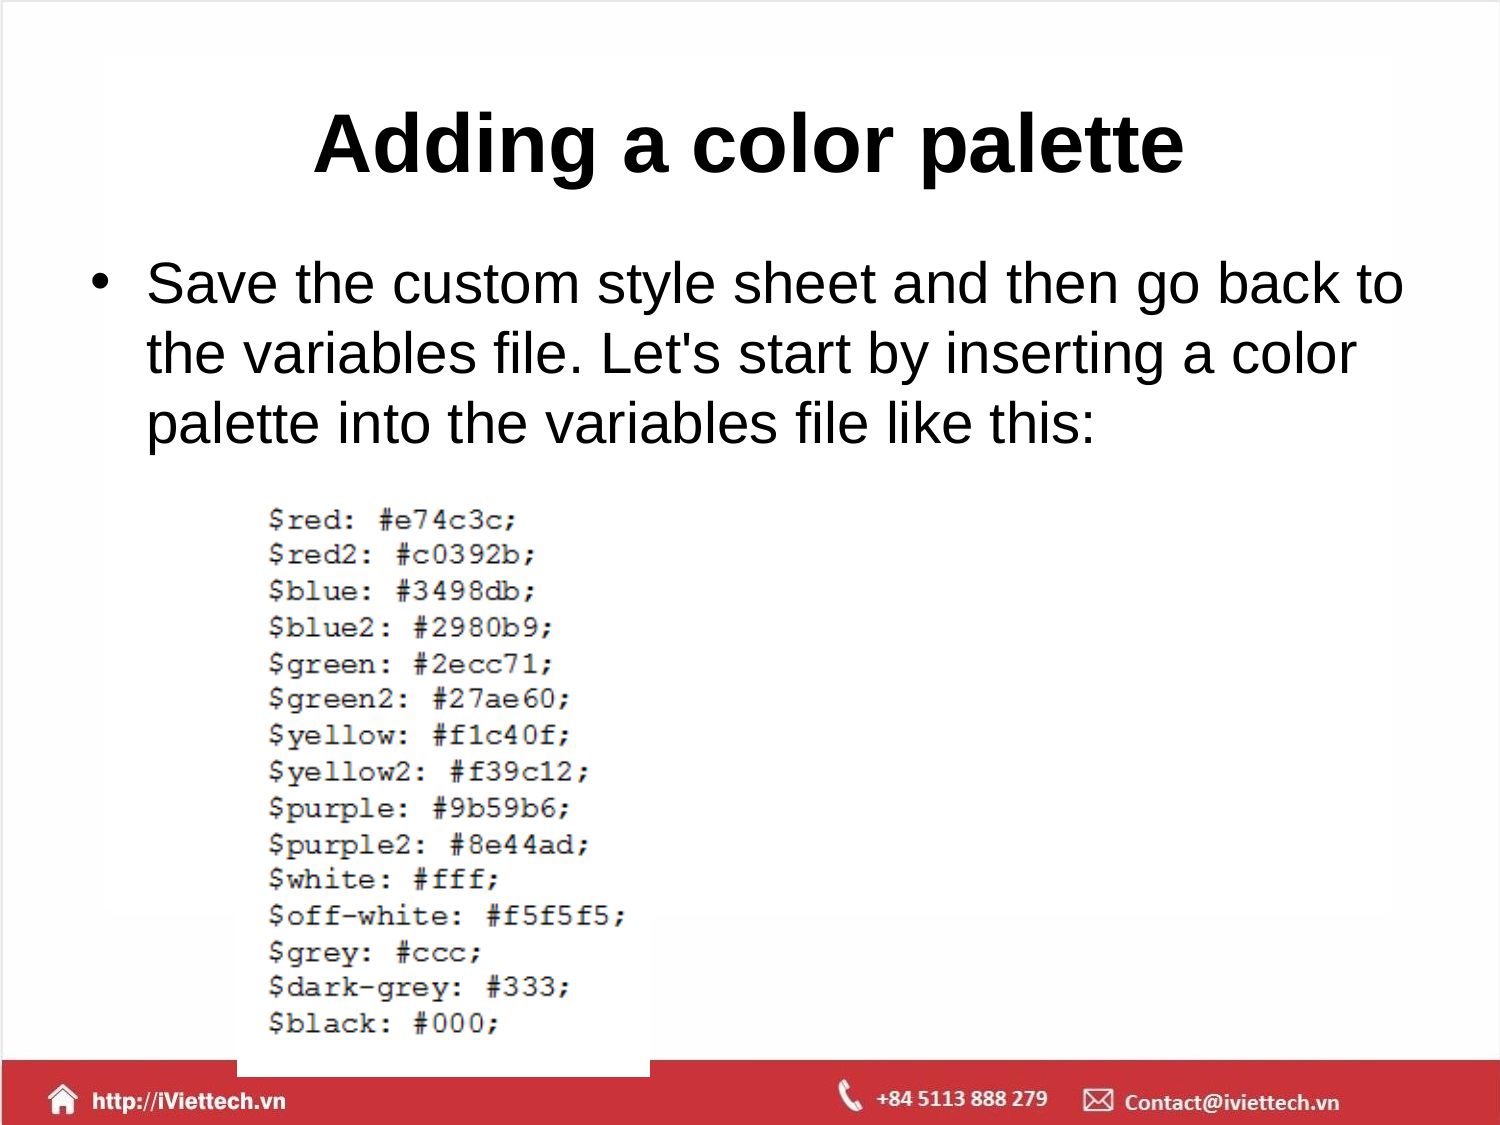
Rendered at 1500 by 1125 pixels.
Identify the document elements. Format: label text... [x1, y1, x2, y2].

list Save the custom style sheet and then go back to the variables file. Let's start by inserting a color palette into the variables file like this: [75, 237, 1475, 980]
title Adding a color palette [75, 45, 1425, 233]
picture [0, 0, 1500, 1125]
